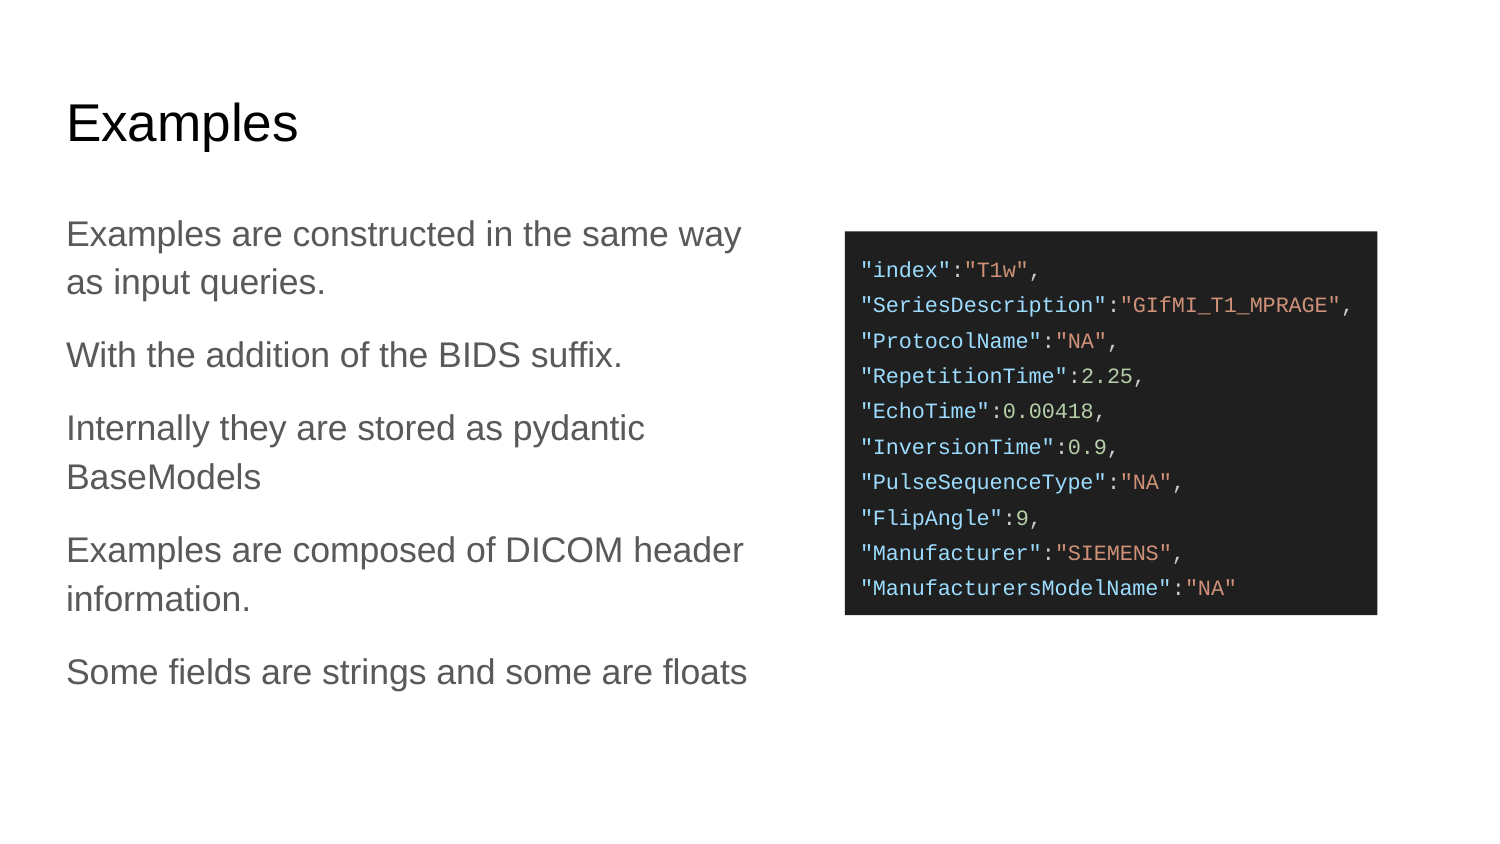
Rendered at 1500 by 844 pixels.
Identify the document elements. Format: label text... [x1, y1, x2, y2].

text_box "index":"T1w", "SeriesDescription":"GIfMI_T1_MPRAGE", "ProtocolName":"NA", "RepetitionTime":2.25, "EchoTime":0.00418, "InversionTime":0.9, "PulseSequenceType":"NA", "FlipAngle":9, "Manufacturer":"SIEMENS", "ManufacturersModelName":"NA" [844, 231, 1378, 616]
title Examples [51, 72, 1449, 167]
list Examples are constructed in the same way as input queries. With the addition of the BIDS suffix. Internally they are stored as pydantic BaseModels Examples are composed of DICOM header information. Some fields are strings and some are floats [51, 189, 772, 750]
